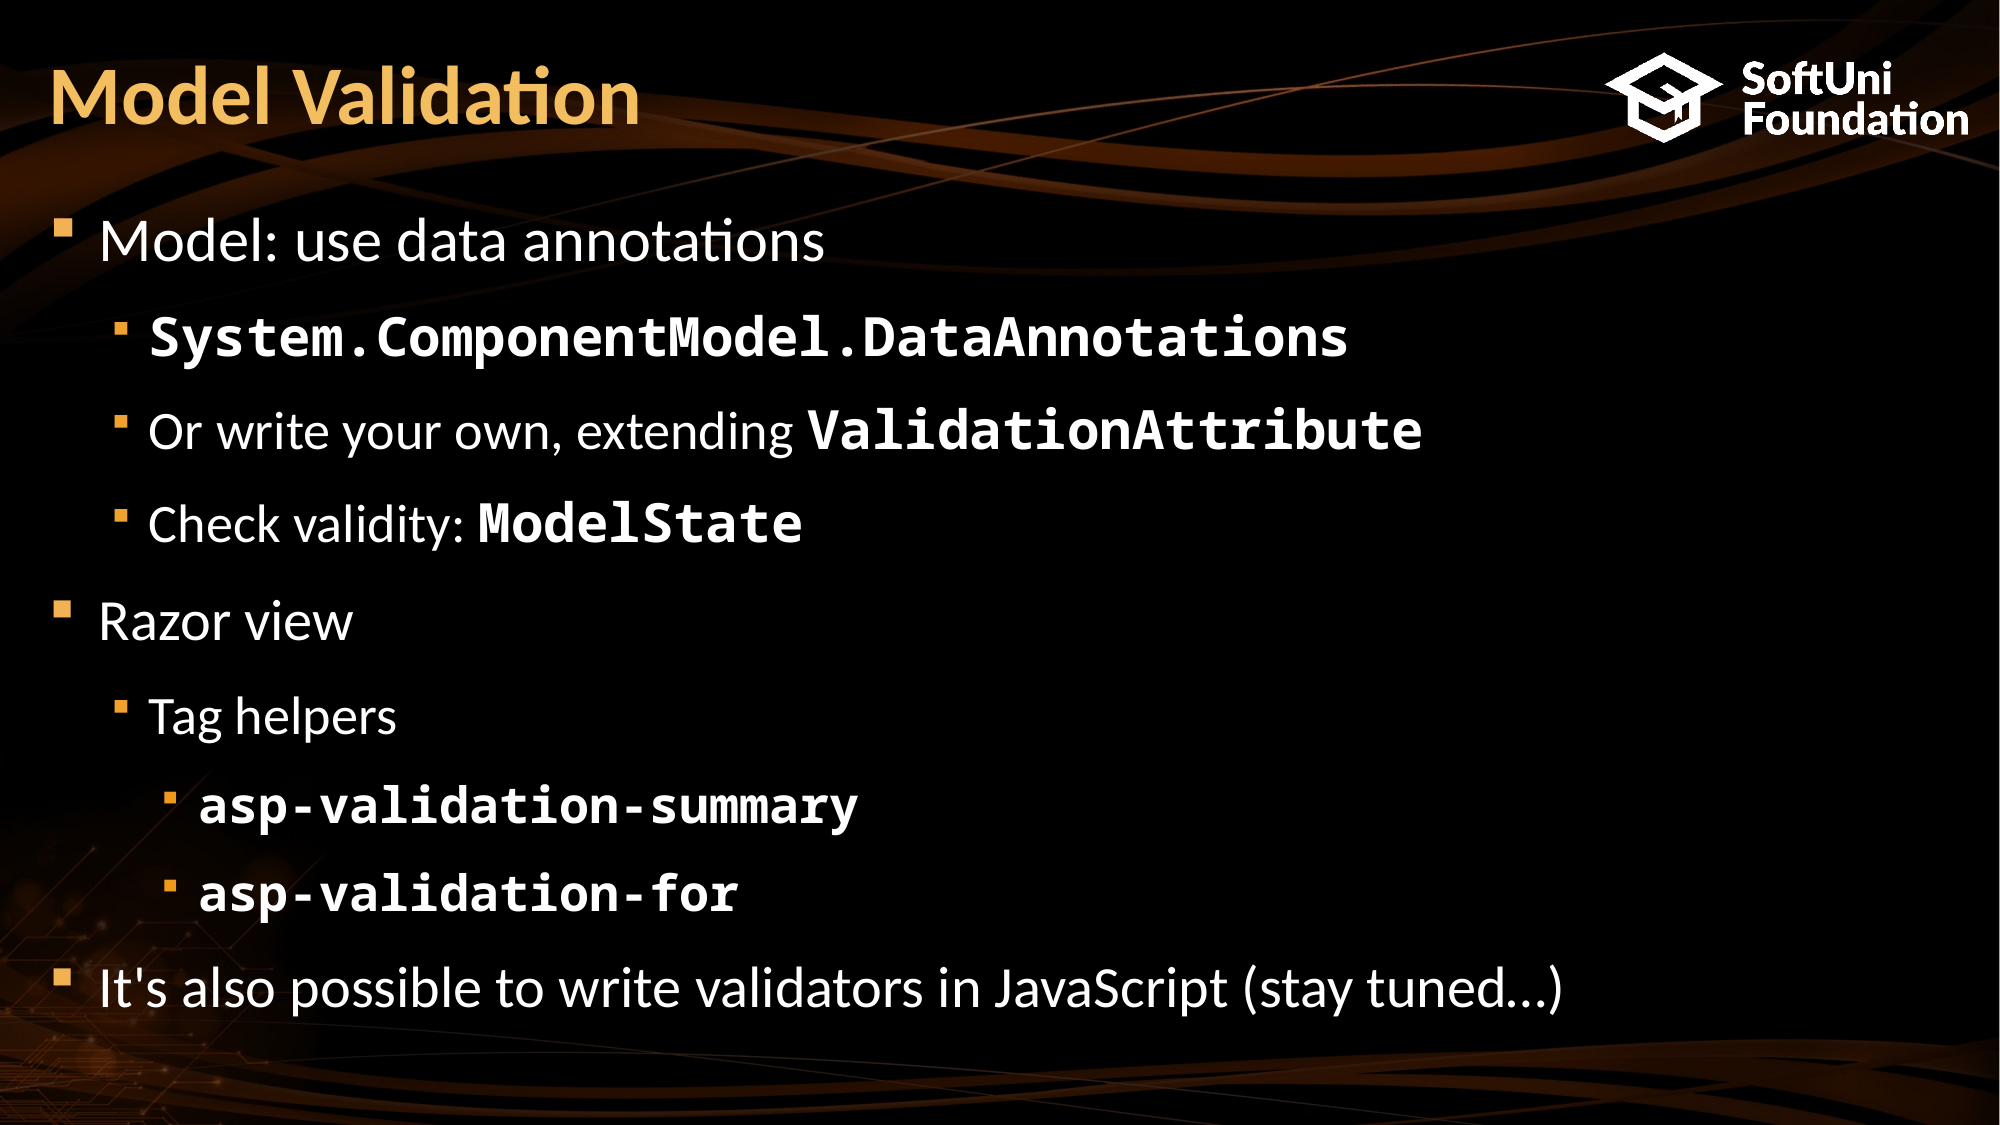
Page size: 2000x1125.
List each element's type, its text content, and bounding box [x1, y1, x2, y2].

list Model: use data annotations System.ComponentModel.DataAnnotations Or write your own, extending ValidationAttribute Check validity: ModelState Razor view Tag helpers asp-validation-summary asp-validation-for It's also possible to write validators in JavaScript (stay tuned…) [31, 188, 1938, 1088]
title Model Validation [30, 6, 1602, 189]
text_box [73, 337, 949, 1038]
picture [0, 0, 2000, 1125]
